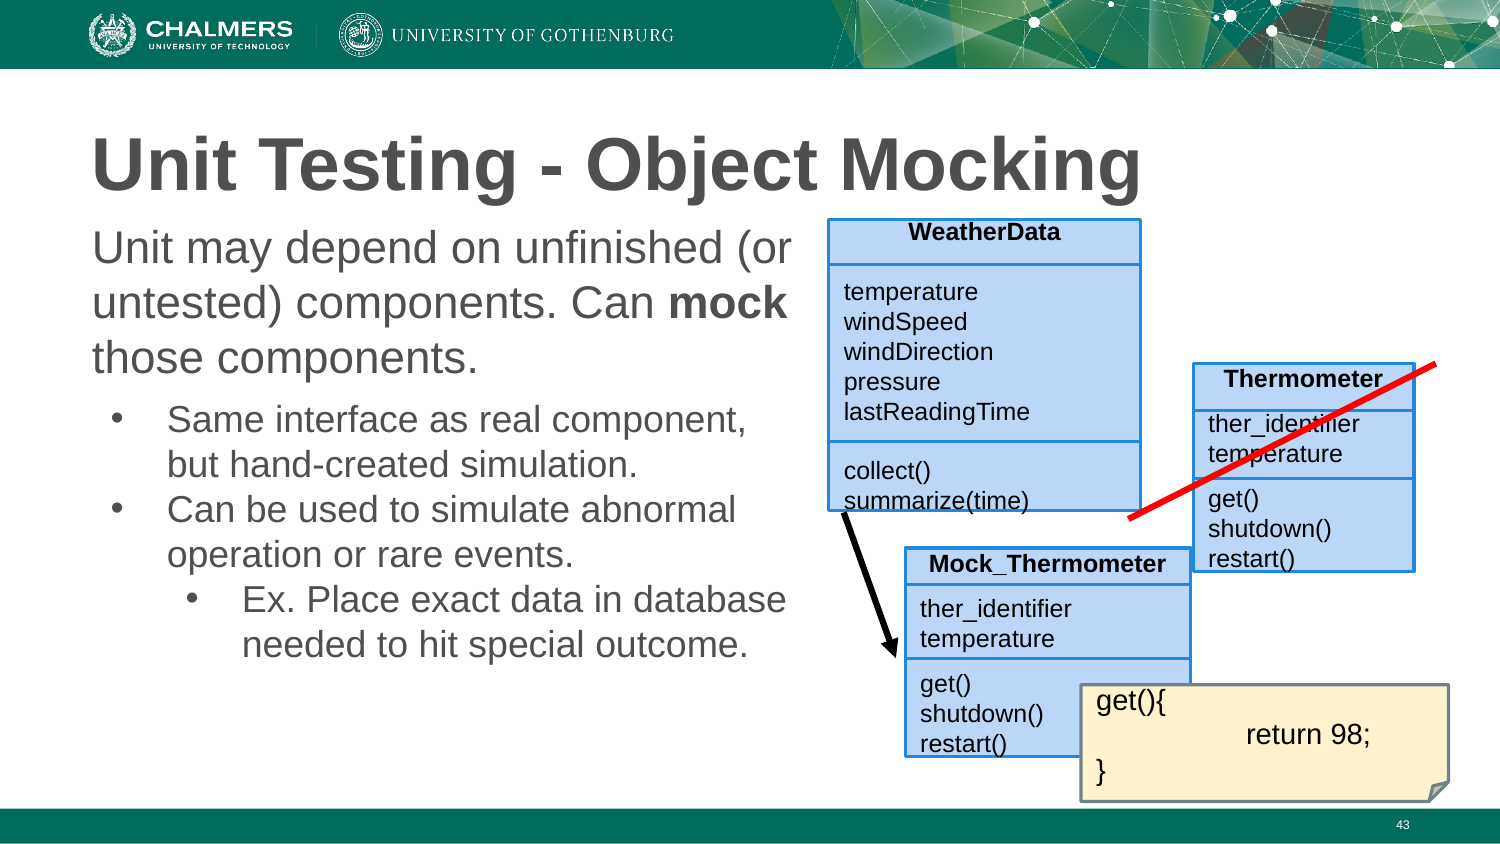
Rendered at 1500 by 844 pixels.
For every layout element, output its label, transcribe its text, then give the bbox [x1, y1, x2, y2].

text_box get(){ return 98; } [1081, 684, 1449, 802]
list Unit may depend on unfinished (or untested) components. Can mock those components. Same interface as real component, but hand-created simulation. Can be used to simulate abnormal operation or rare events. Ex. Place exact data in database needed to hit special outcome. [76, 210, 822, 782]
text_box WeatherData temperature windSpeed windDirection pressure lastReadingTime collect() summarize(time) [828, 447, 1122, 511]
picture [64, 0, 696, 85]
title Unit Testing - Object Mocking [76, 100, 1425, 211]
text_box WeatherData temperature windSpeed windDirection pressure lastReadingTime collect() summarize(time) [828, 269, 1141, 440]
text_box Mock_Thermometer ther_identifier temperature get() shutdown() restart() [905, 548, 1191, 583]
slide_number ‹#› [1074, 809, 1425, 844]
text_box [1128, 363, 1437, 520]
picture [759, 0, 1500, 68]
text_box WeatherData temperature windSpeed windDirection pressure lastReadingTime collect() summarize(time) [828, 219, 1141, 264]
text_box Mock_Thermometer ther_identifier temperature get() shutdown() restart() [905, 591, 1191, 657]
text_box Mock_Thermometer ther_identifier temperature get() shutdown() restart() [905, 665, 1191, 757]
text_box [843, 512, 897, 659]
text_box Thermometer ther_identifier temperature get() shutdown() restart() [1193, 528, 1414, 572]
